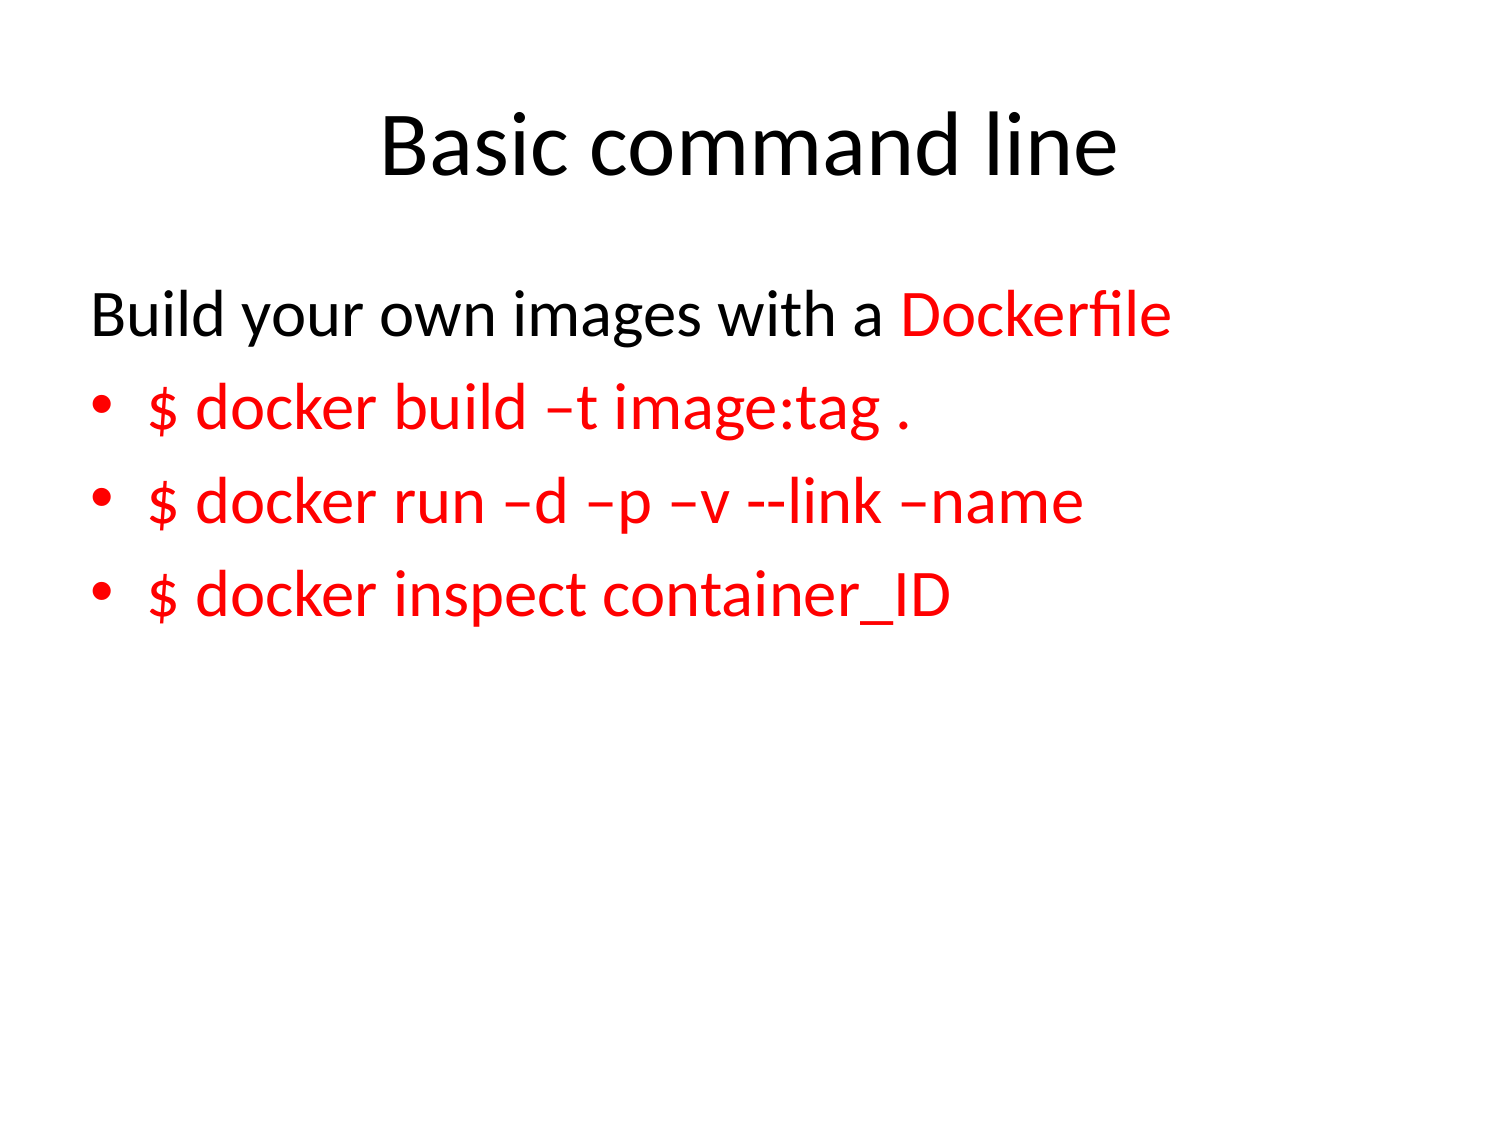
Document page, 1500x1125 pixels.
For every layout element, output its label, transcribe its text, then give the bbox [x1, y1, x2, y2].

list Build your own images with a Dockerfile $ docker build –t image:tag . $ docker run –d –p –v --link –name $ docker inspect container_ID [75, 262, 1425, 1005]
title Basic command line [75, 45, 1425, 233]
